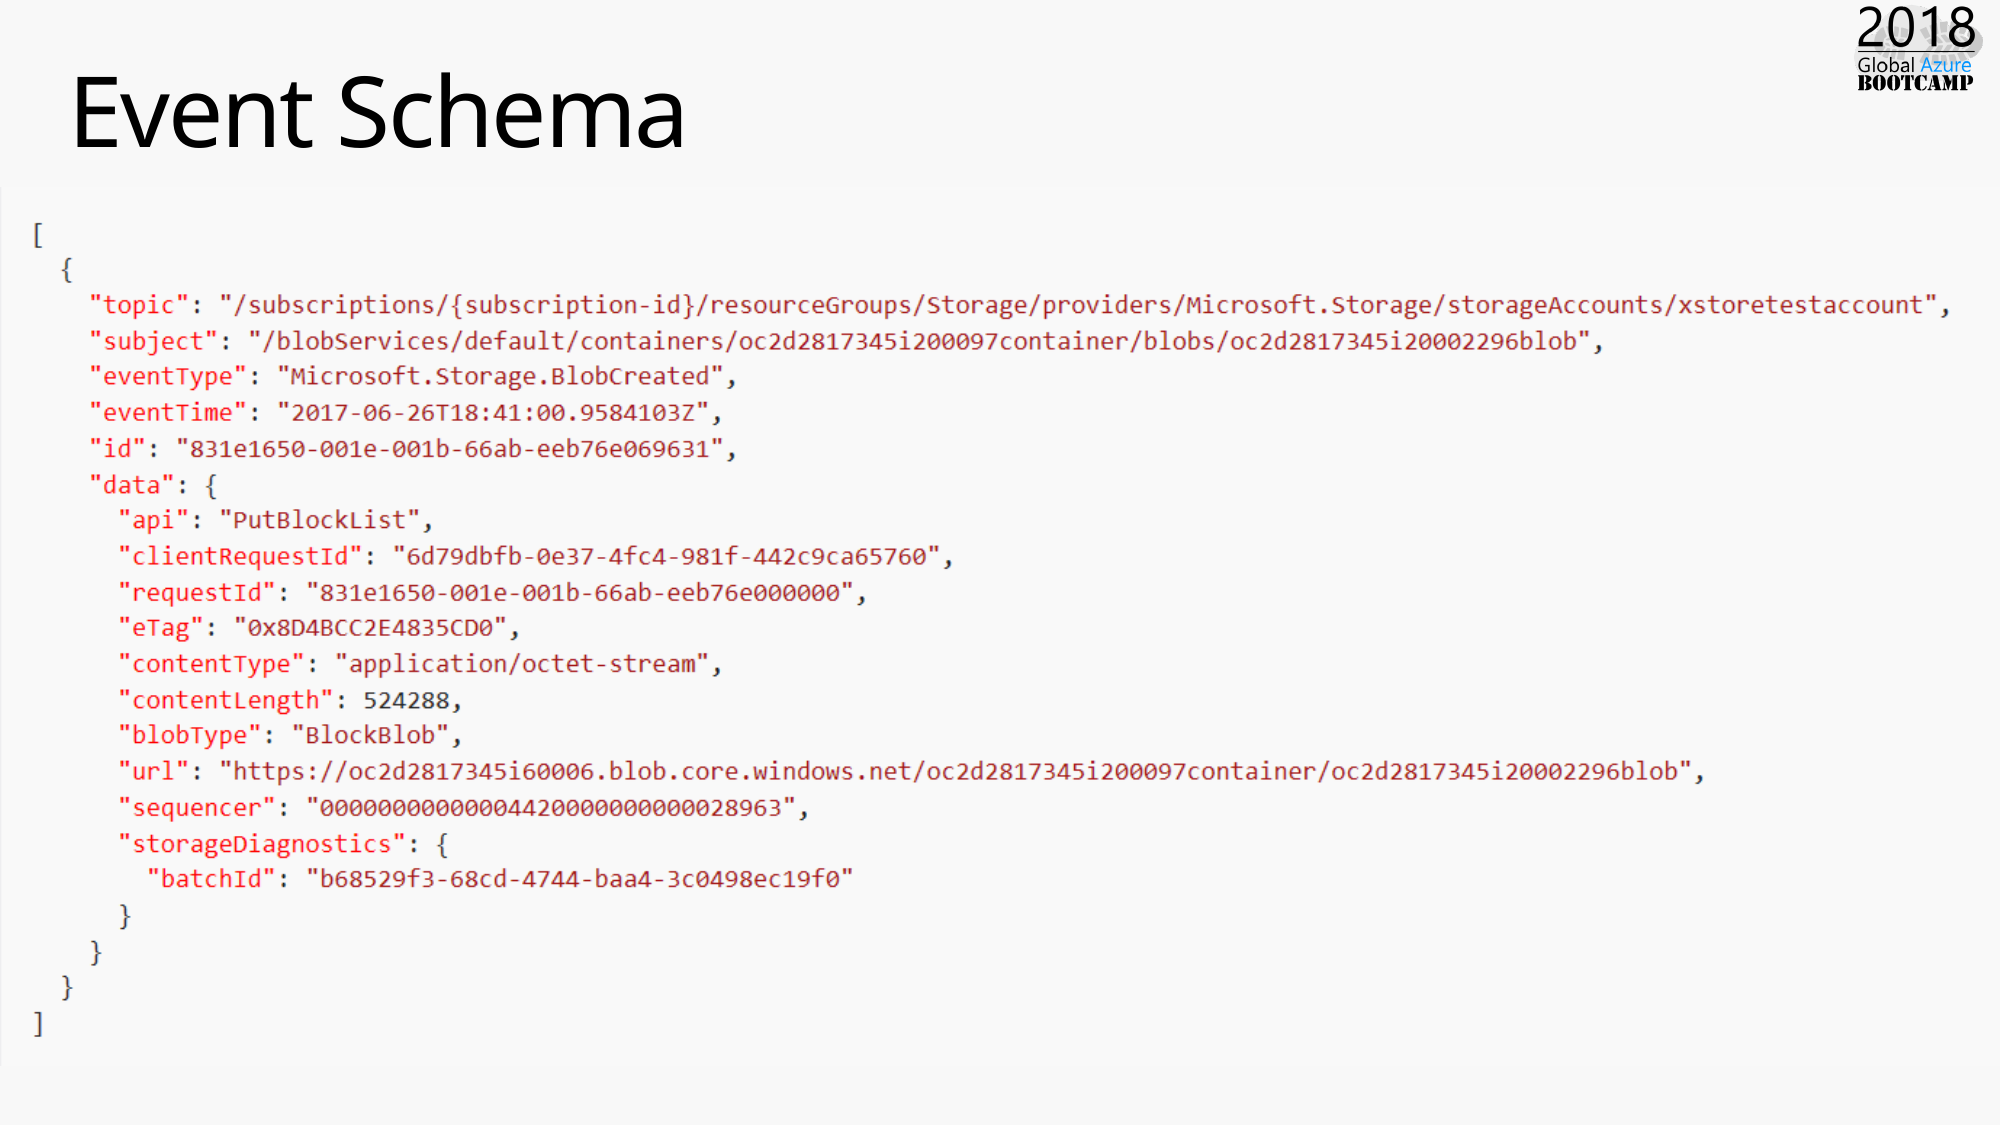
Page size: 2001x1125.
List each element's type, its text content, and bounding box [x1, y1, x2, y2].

picture [0, 187, 2000, 1066]
title Event Schema [44, 47, 1957, 187]
picture [1854, 0, 1983, 100]
